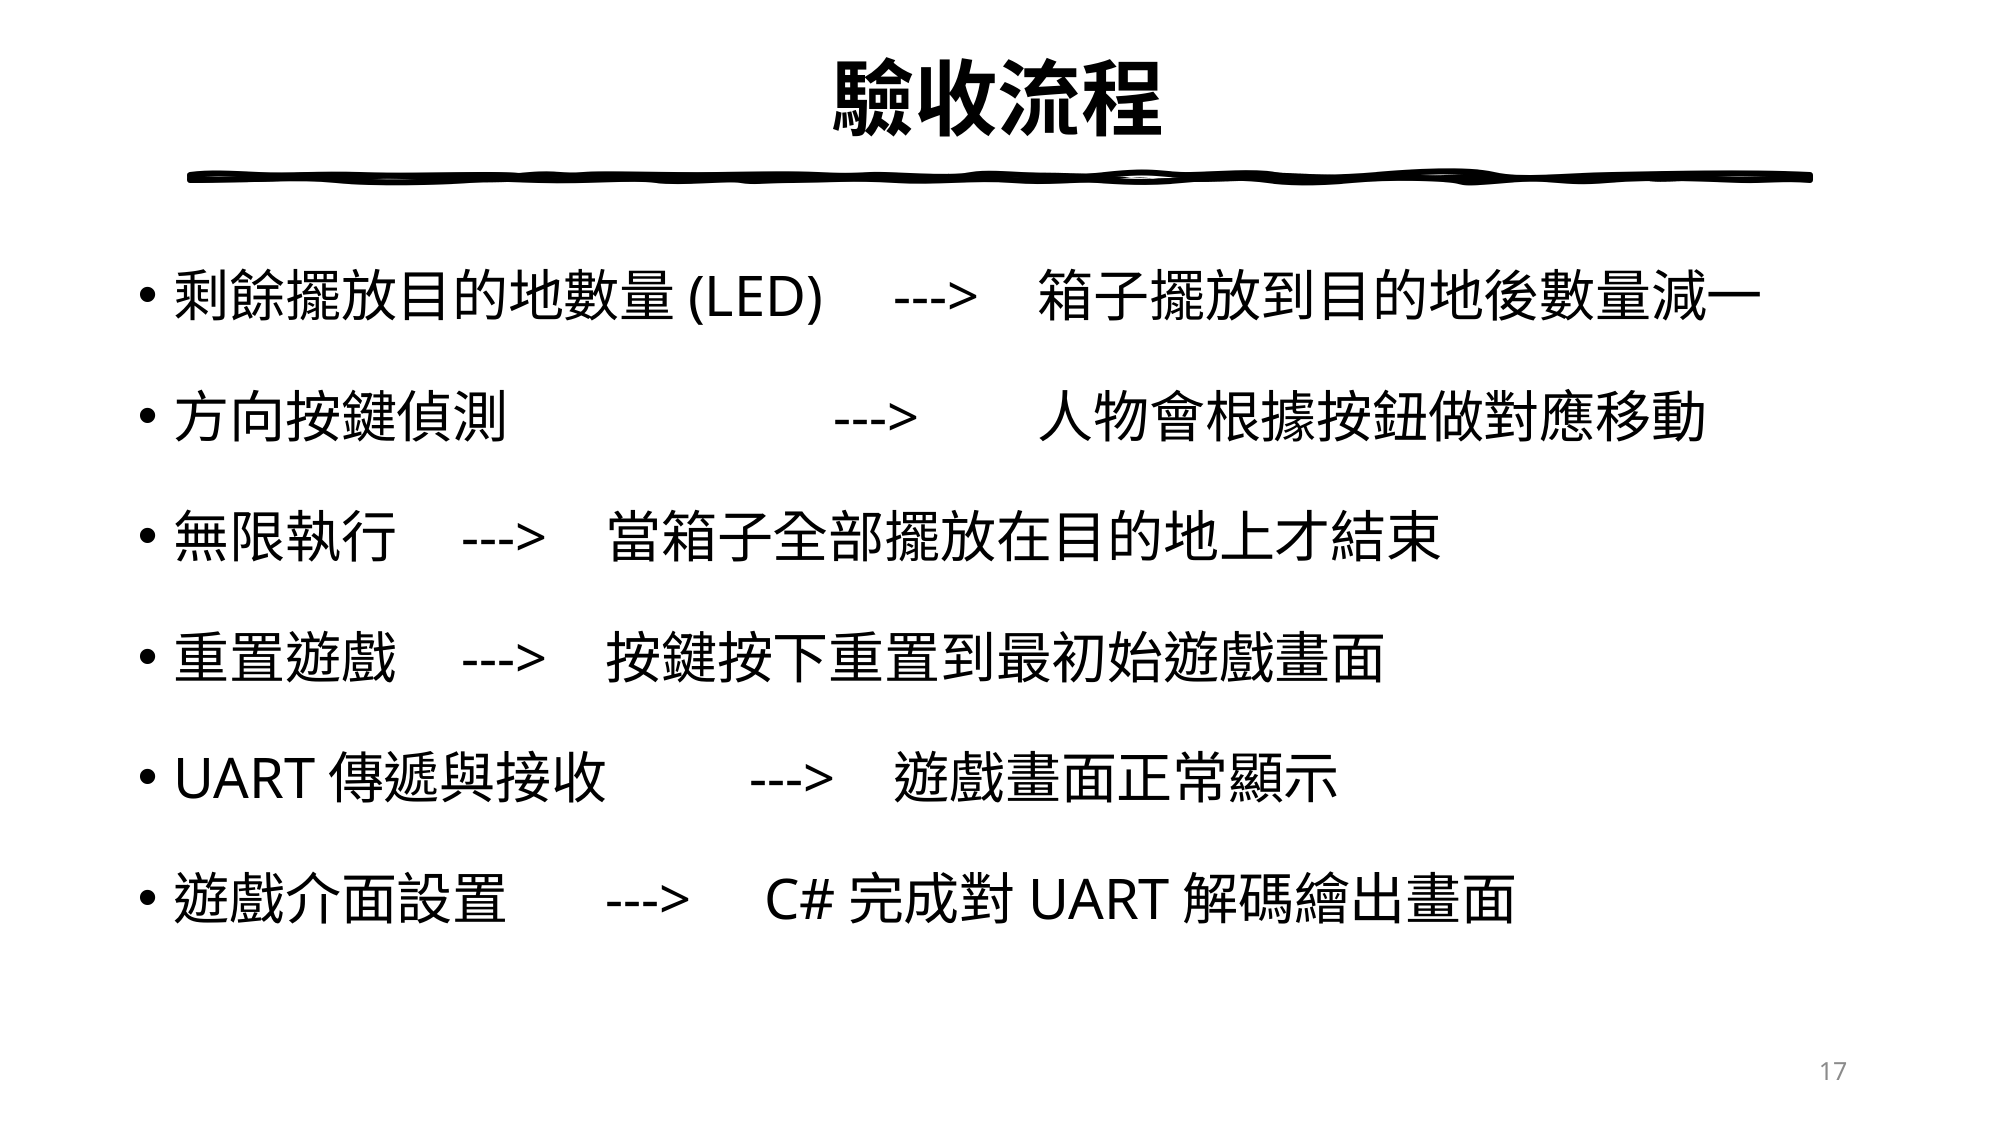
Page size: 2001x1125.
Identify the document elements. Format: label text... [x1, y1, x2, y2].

slide_number 17 [1412, 1042, 1863, 1103]
text_box 剩餘擺放目的地數量(LED) ---> 箱子擺放到目的地後數量減一 方向按鍵偵測 ---> 人物會根據按鈕做對應移動 無限執行 ---> 當箱子全部擺放在目的地上才結束 重置遊戲 ---> 按鍵按下重置到最初始遊戲畫面 UART傳遞與接收 ---> 遊戲畫面正常顯示 遊戲介面設置 ---> C#完成對UART解碼繪出畫面 [123, 220, 1932, 1018]
picture [179, 154, 1821, 196]
text_box 驗收流程 [816, 38, 1184, 154]
